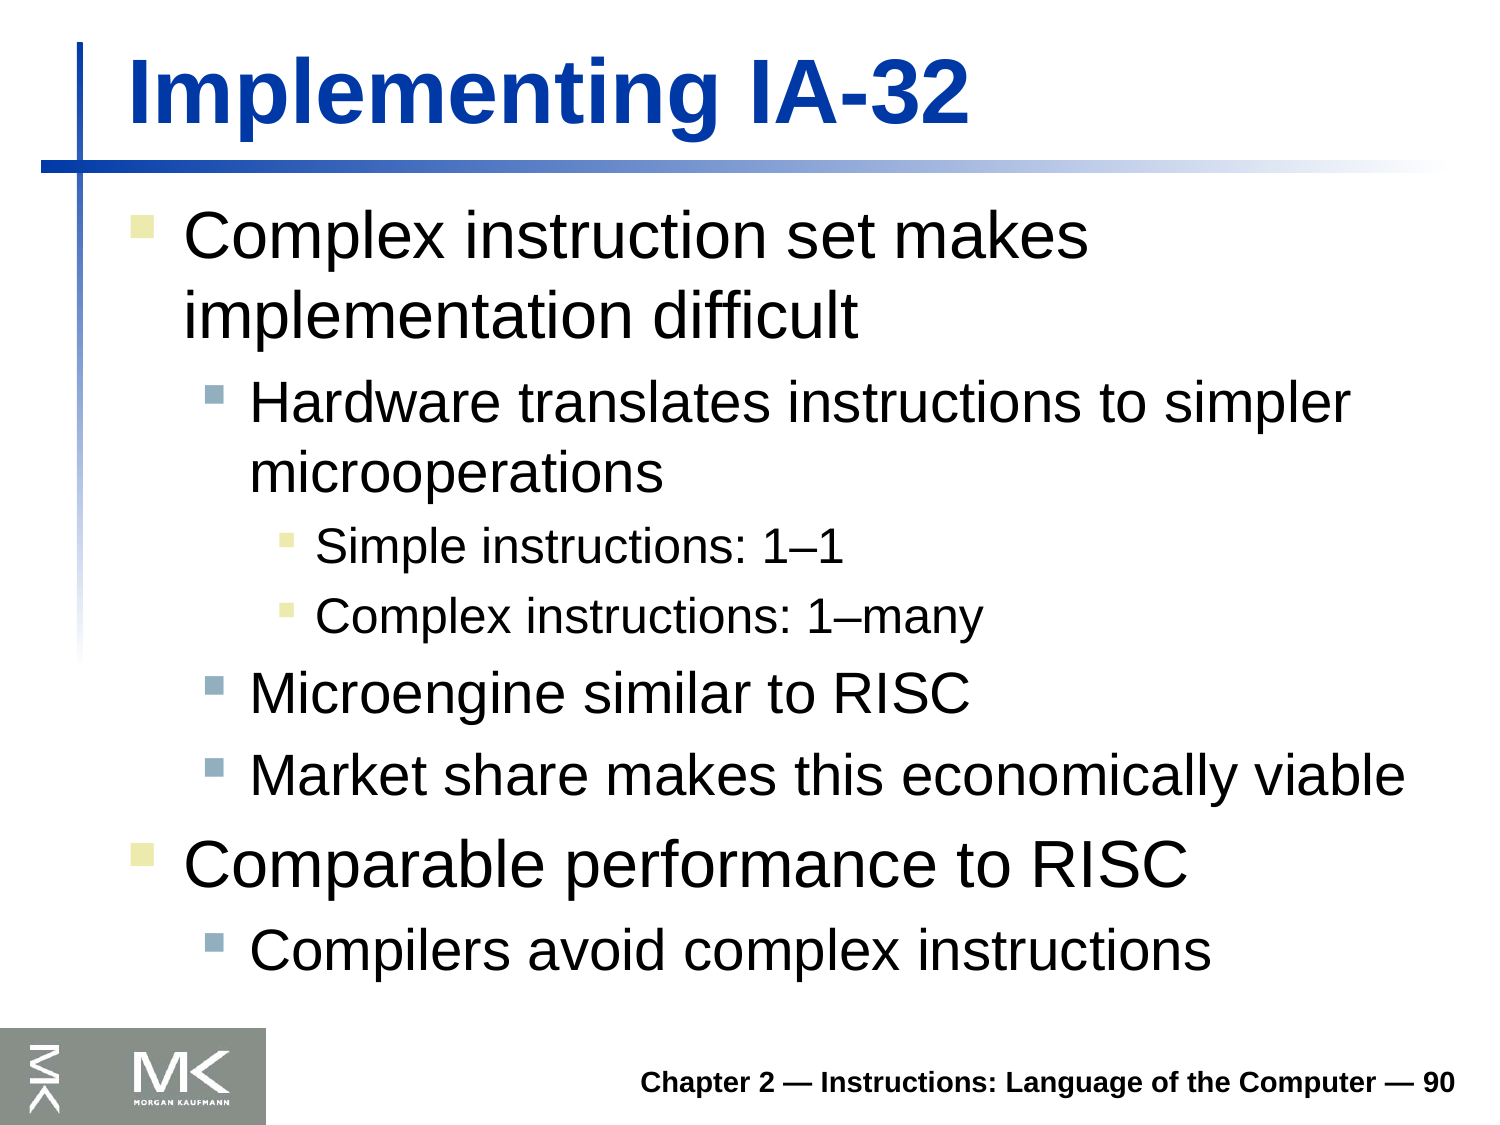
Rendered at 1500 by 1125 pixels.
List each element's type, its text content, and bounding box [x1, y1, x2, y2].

list Complex instruction set makes implementation difficult Hardware translates instructions to simpler microoperations Simple instructions: 1–1 Complex instructions: 1–many Microengine similar to RISC Market share makes this economically viable Comparable performance to RISC Compilers avoid complex instructions [112, 184, 1469, 1024]
title Implementing IA-32 [112, 23, 1468, 149]
footer Chapter 2 — Instructions: Language of the Computer — 90 [277, 1046, 1471, 1106]
picture [0, 1028, 266, 1125]
